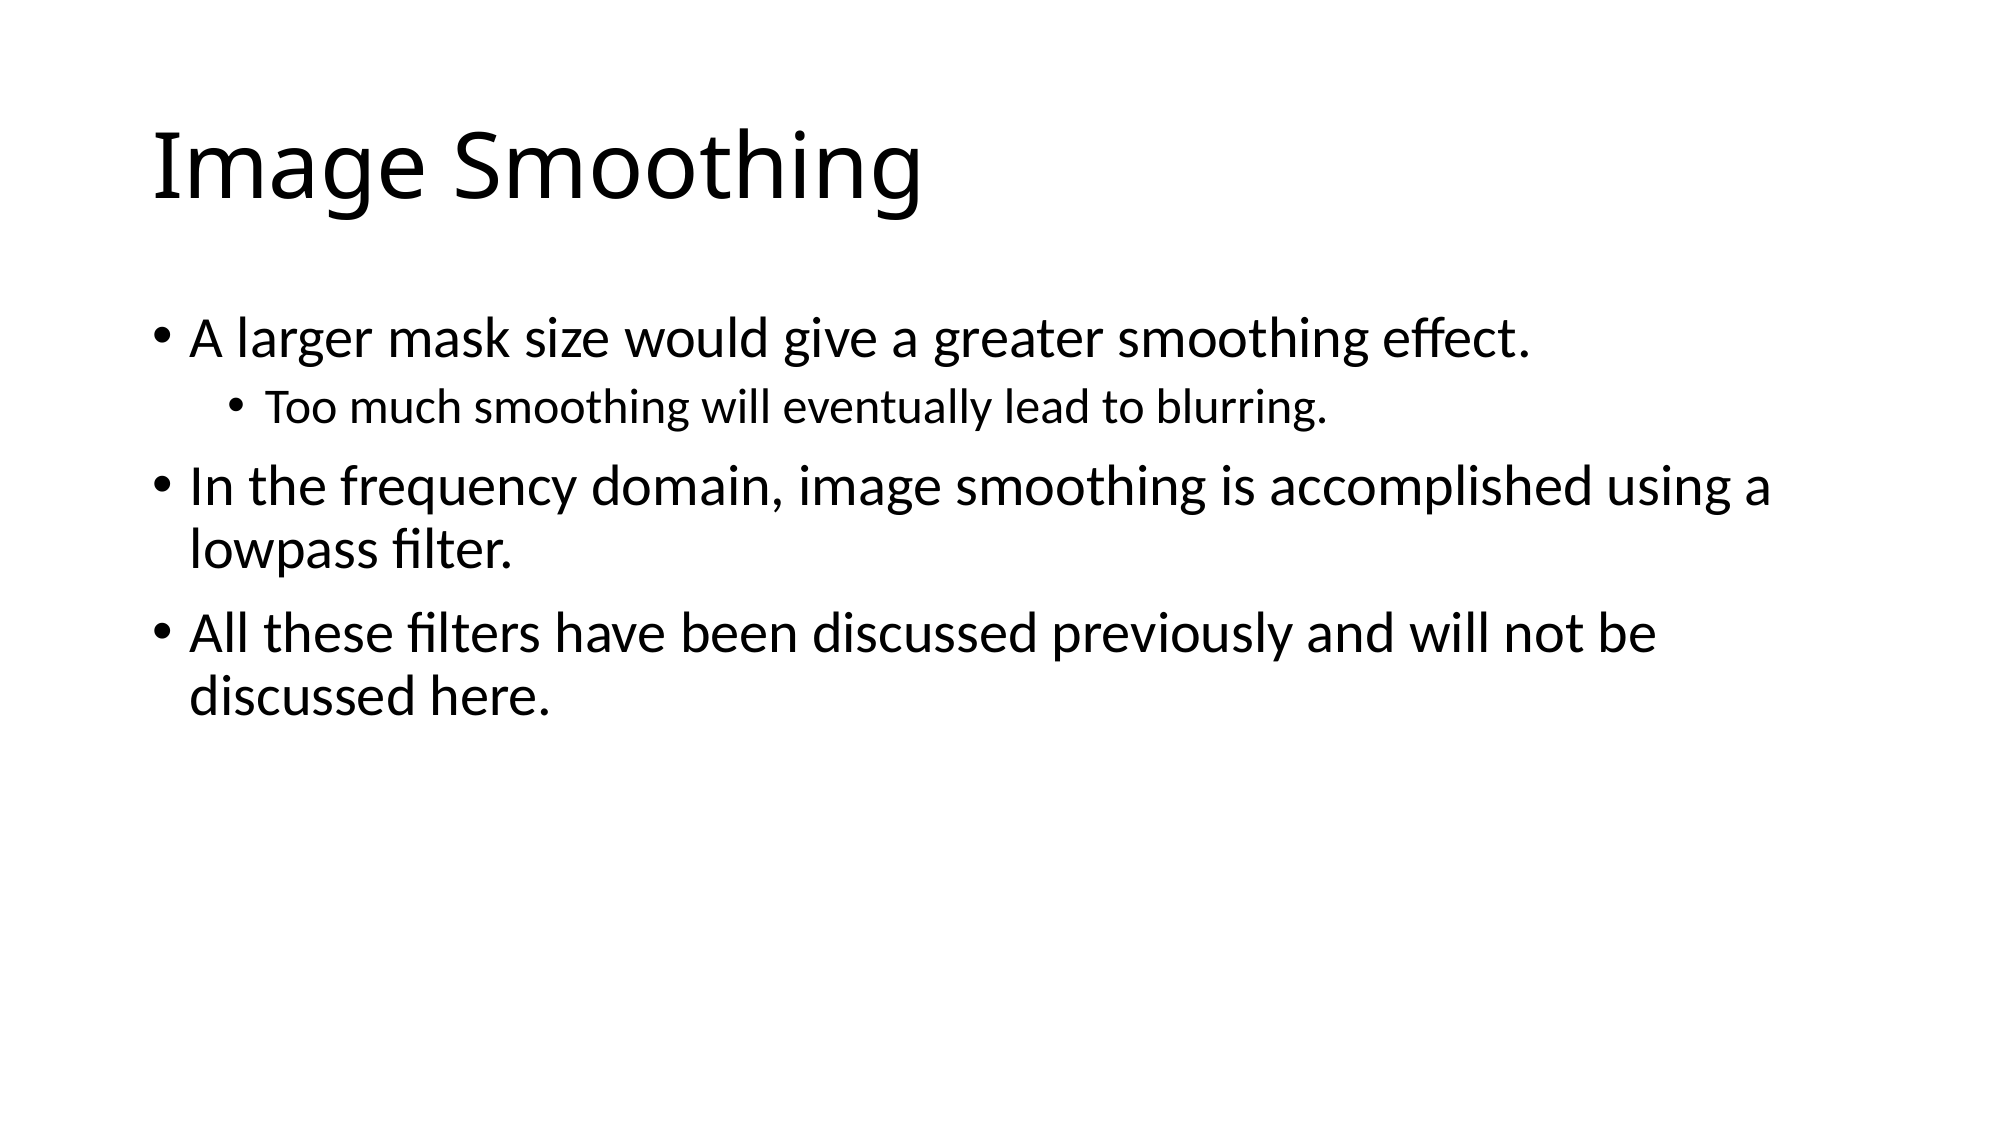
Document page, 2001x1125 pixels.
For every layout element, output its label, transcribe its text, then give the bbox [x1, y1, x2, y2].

title Image Smoothing [137, 59, 1863, 278]
list A larger mask size would give a greater smoothing effect. Too much smoothing will eventually lead to blurring. In the frequency domain, image smoothing is accomplished using a lowpass filter. All these filters have been discussed previously and will not be discussed here. [137, 299, 1863, 1014]
